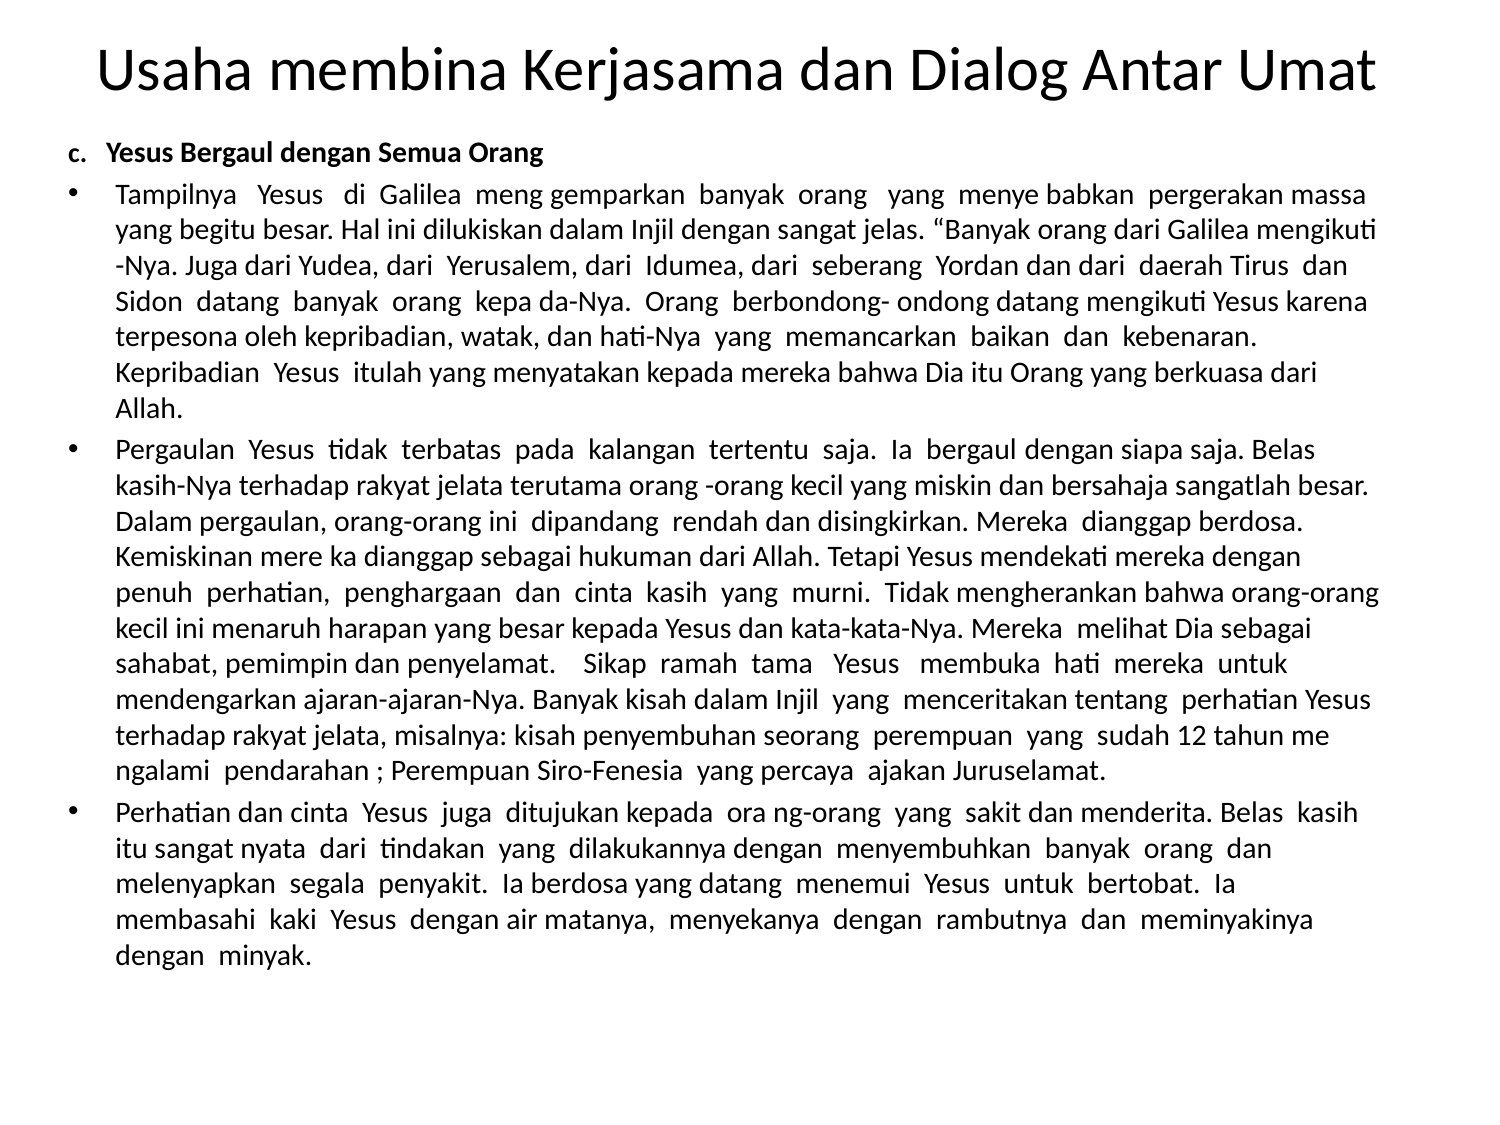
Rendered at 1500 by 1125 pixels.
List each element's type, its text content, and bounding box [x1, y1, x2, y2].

list c. Yesus Bergaul dengan Semua Orang Tampilnya Yesus di Galilea meng gemparkan banyak orang yang menye babkan pergerakan massa yang begitu besar. Hal ini dilukiskan dalam Injil dengan sangat jelas. “Banyak orang dari Galilea mengikuti -Nya. Juga dari Yudea, dari Yerusalem, dari Idumea, dari seberang Yordan dan dari daerah Tirus dan Sidon datang banyak orang kepa da-Nya. Orang berbondong- ondong datang mengikuti Yesus karena terpesona oleh kepribadian, watak, dan hati-Nya yang memancarkan baikan dan kebenaran. Kepribadian Yesus itulah yang menyatakan kepada mereka bahwa Dia itu Orang yang berkuasa dari Allah. Pergaulan Yesus tidak terbatas pada kalangan tertentu saja. Ia bergaul dengan siapa saja. Belas kasih-Nya terhadap rakyat jelata terutama orang -orang kecil yang miskin dan bersahaja sangatlah besar. Dalam pergaulan, orang-orang ini dipandang rendah dan disingkirkan. Mereka dianggap berdosa. Kemiskinan mere ka dianggap sebagai hukuman dari Allah. Tetapi Yesus mendekati mereka dengan penuh perhatian, penghargaan dan cinta kasih yang murni. Tidak mengherankan bahwa orang-orang kecil ini menaruh harapan yang besar kepada Yesus dan kata-kata-Nya. Mereka melihat Dia sebagai sahabat, pemimpin dan penyelamat. Sikap ramah tama Yesus membuka hati mereka untuk mendengarkan ajaran-ajaran-Nya. Banyak kisah dalam Injil yang menceritakan tentang perhatian Yesus terhadap rakyat jelata, misalnya: kisah penyembuhan seorang perempuan yang sudah 12 tahun me ngalami pendarahan ; Perempuan Siro-Fenesia yang percaya ajakan Juruselamat. Perhatian dan cinta Yesus juga ditujukan kepada ora ng-orang yang sakit dan menderita. Belas kasih itu sangat nyata dari tindakan yang dilakukannya dengan menyembuhkan banyak orang dan melenyapkan segala penyakit. Ia berdosa yang datang menemui Yesus untuk bertobat. Ia membasahi kaki Yesus dengan air matanya, menyekanya dengan rambutnya dan meminyakinya dengan minyak. [53, 125, 1404, 1047]
title Usaha membina Kerjasama dan Dialog Antar Umat [29, 19, 1447, 112]
